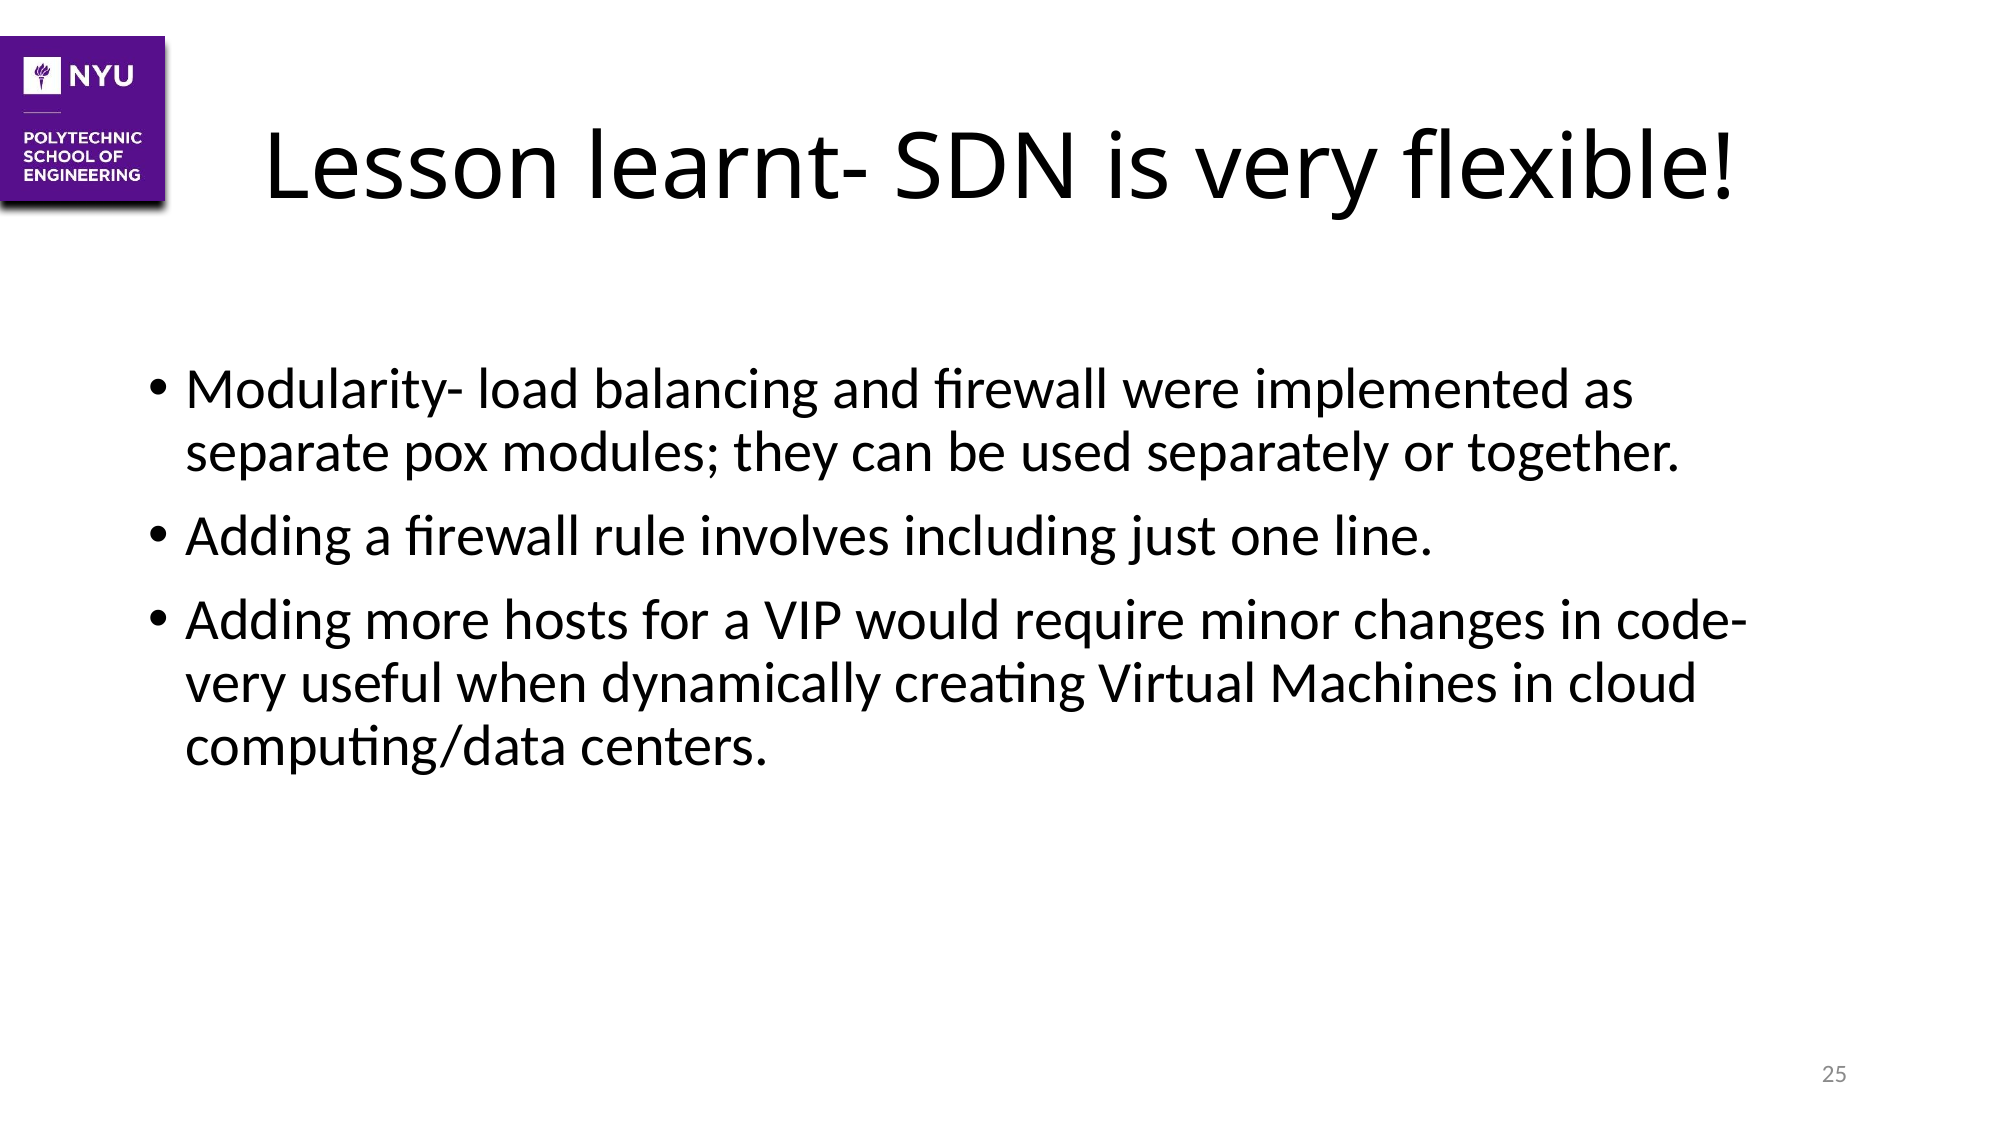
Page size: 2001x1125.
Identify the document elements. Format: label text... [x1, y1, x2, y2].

title Lesson learnt- SDN is very flexible! [137, 59, 1863, 278]
list Modularity- load balancing and firewall were implemented as separate pox modules; they can be used separately or together. Adding a firewall rule involves including just one line. Adding more hosts for a VIP would require minor changes in code- very useful when dynamically creating Virtual Machines in cloud computing/data centers. [133, 350, 1858, 1065]
picture [0, 36, 165, 201]
slide_number 25 [1412, 1042, 1863, 1103]
